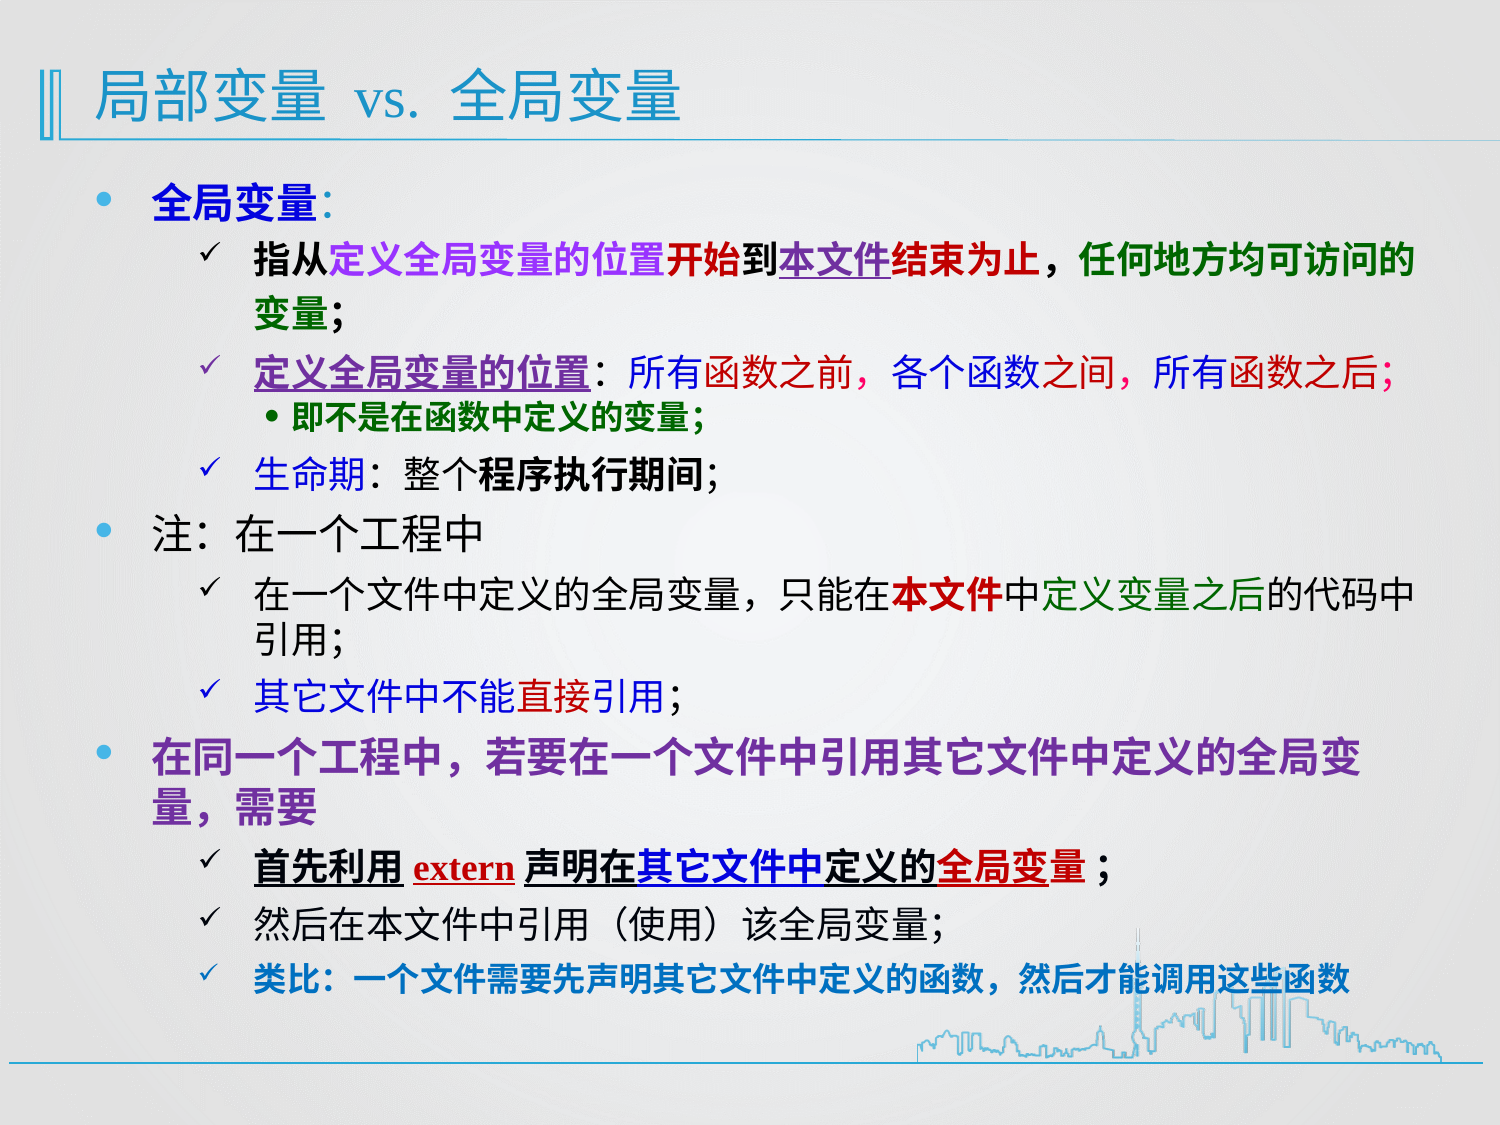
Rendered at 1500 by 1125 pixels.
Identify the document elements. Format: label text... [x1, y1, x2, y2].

picture [0, 0, 1500, 1125]
title 局部变量 vs. 全局变量 [79, 41, 1407, 138]
list 全局变量： 指从定义全局变量的位置开始到本文件结束为止，任何地方均可访问的变量； 定义全局变量的位置：所有函数之前，各个函数之间，所有函数之后； 即不是在函数中定义的变量； 生命期：整个程序执行期间； 注：在一个工程中 在一个文件中定义的全局变量，只能在本文件中定义变量之后的代码中引用； 其它文件中不能直接引用； 在同一个工程中，若要在一个文件中引用其它文件中定义的全局变量，需要 首先利用extern声明在其它文件中定义的全局变量 ； 然后在本文件中引用（使用）该全局变量； 类比：一个文件需要先声明其它文件中定义的函数，然后才能调用这些函数 [79, 159, 1439, 1037]
